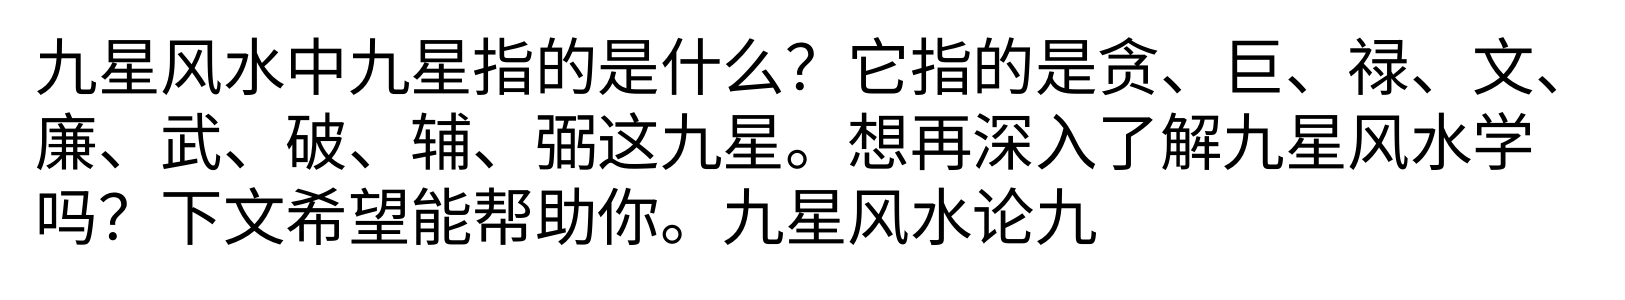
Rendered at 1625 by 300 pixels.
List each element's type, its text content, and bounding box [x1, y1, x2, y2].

text_box 九星风水中九星指的是什么？它指的是贪、巨、禄、文、廉、武、破、辅、弼这九星。想再深入了解九星风水学吗？下文希望能帮助你。九星风水论九 [20, 20, 1604, 261]
